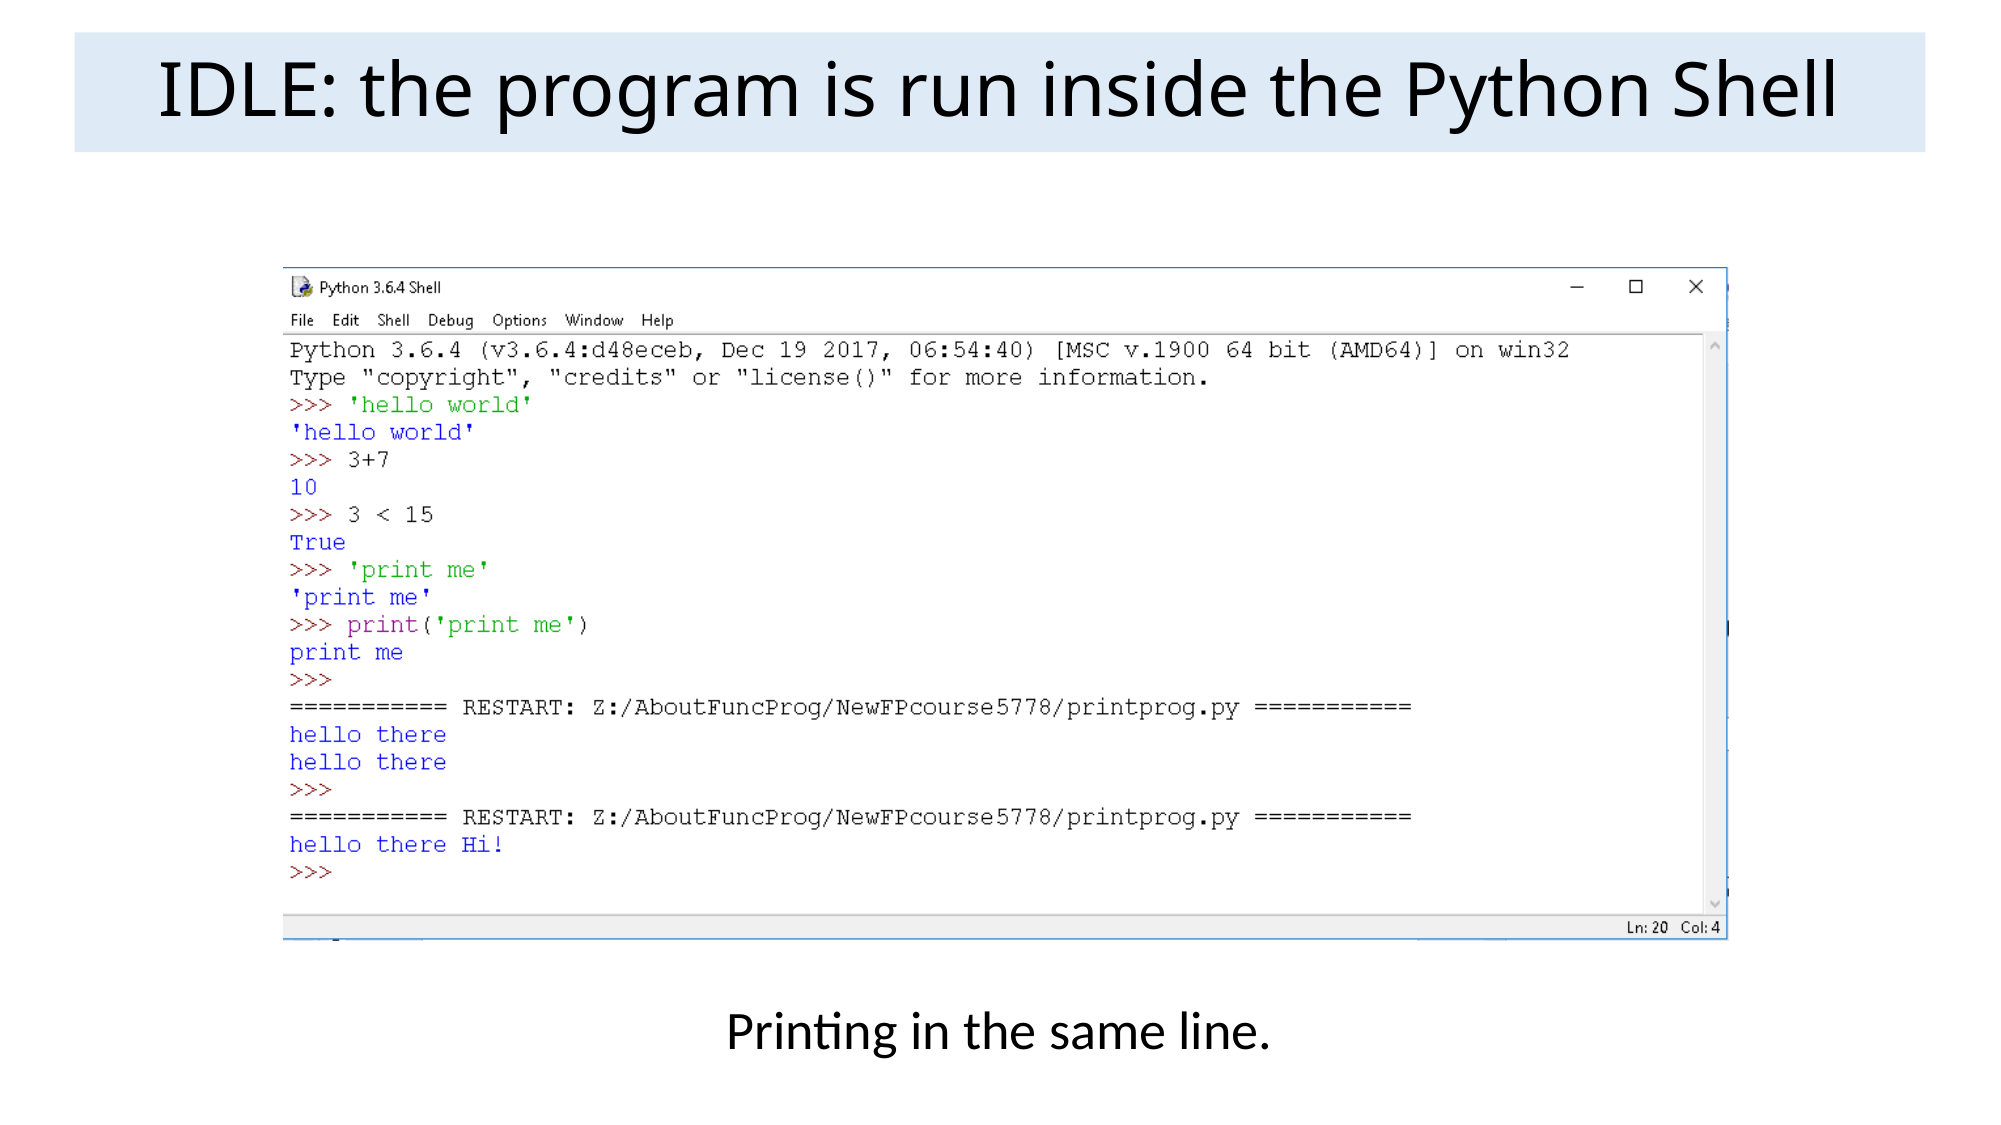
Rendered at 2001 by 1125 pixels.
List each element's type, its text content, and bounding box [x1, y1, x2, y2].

text_box Printing in the same line. [308, 988, 1691, 1068]
text_box IDLE: the program is run inside the Python Shell [74, 32, 1926, 153]
picture [283, 267, 1729, 941]
